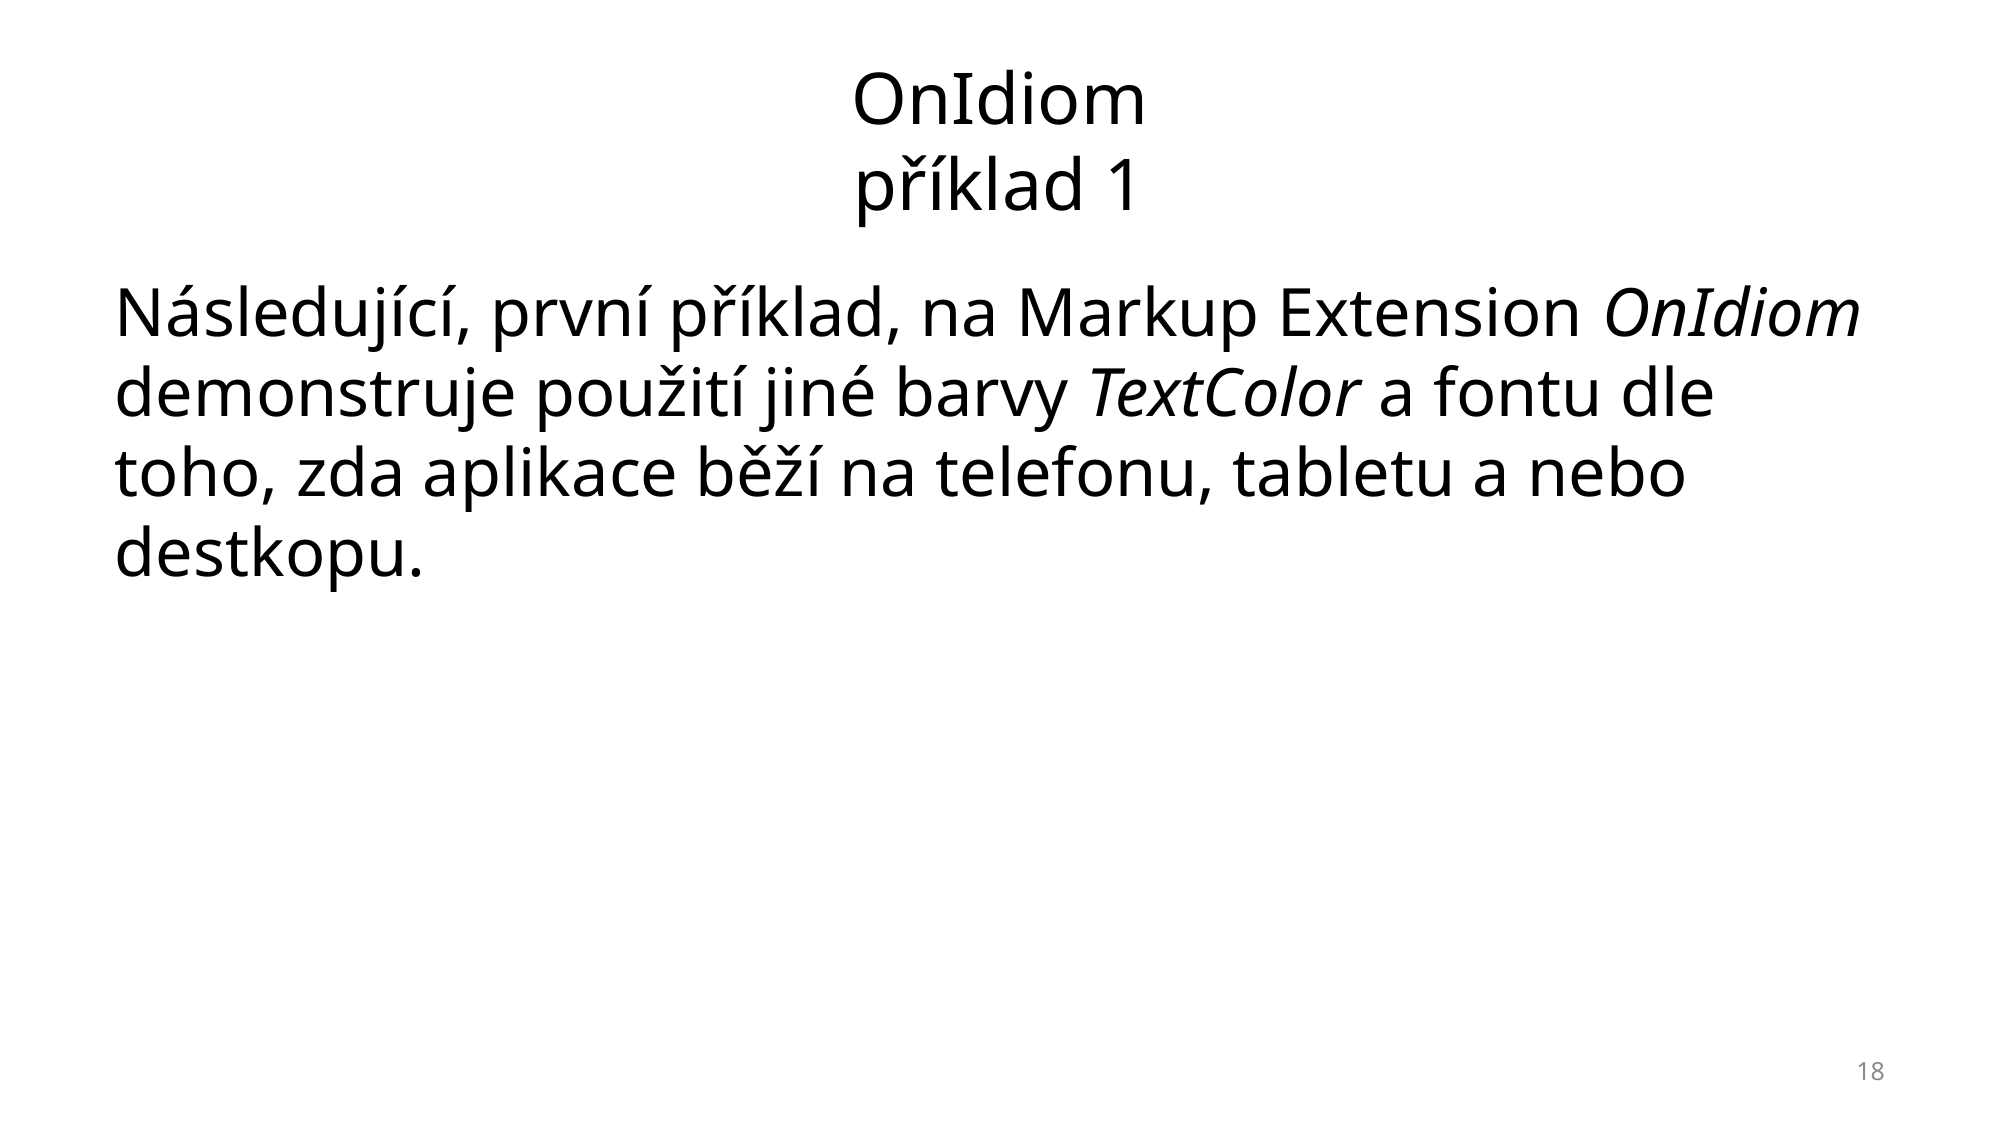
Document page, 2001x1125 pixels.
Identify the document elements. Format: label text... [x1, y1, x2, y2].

slide_number 18 [1433, 1042, 1900, 1103]
list Následující, první příklad, na Markup Extension OnIdiom demonstruje použití jiné barvy TextColor a fontu dle toho, zda aplikace běží na telefonu, tabletu a nebo destkopu. [99, 262, 1900, 1005]
title OnIdiom příklad 1 [99, 45, 1900, 233]
